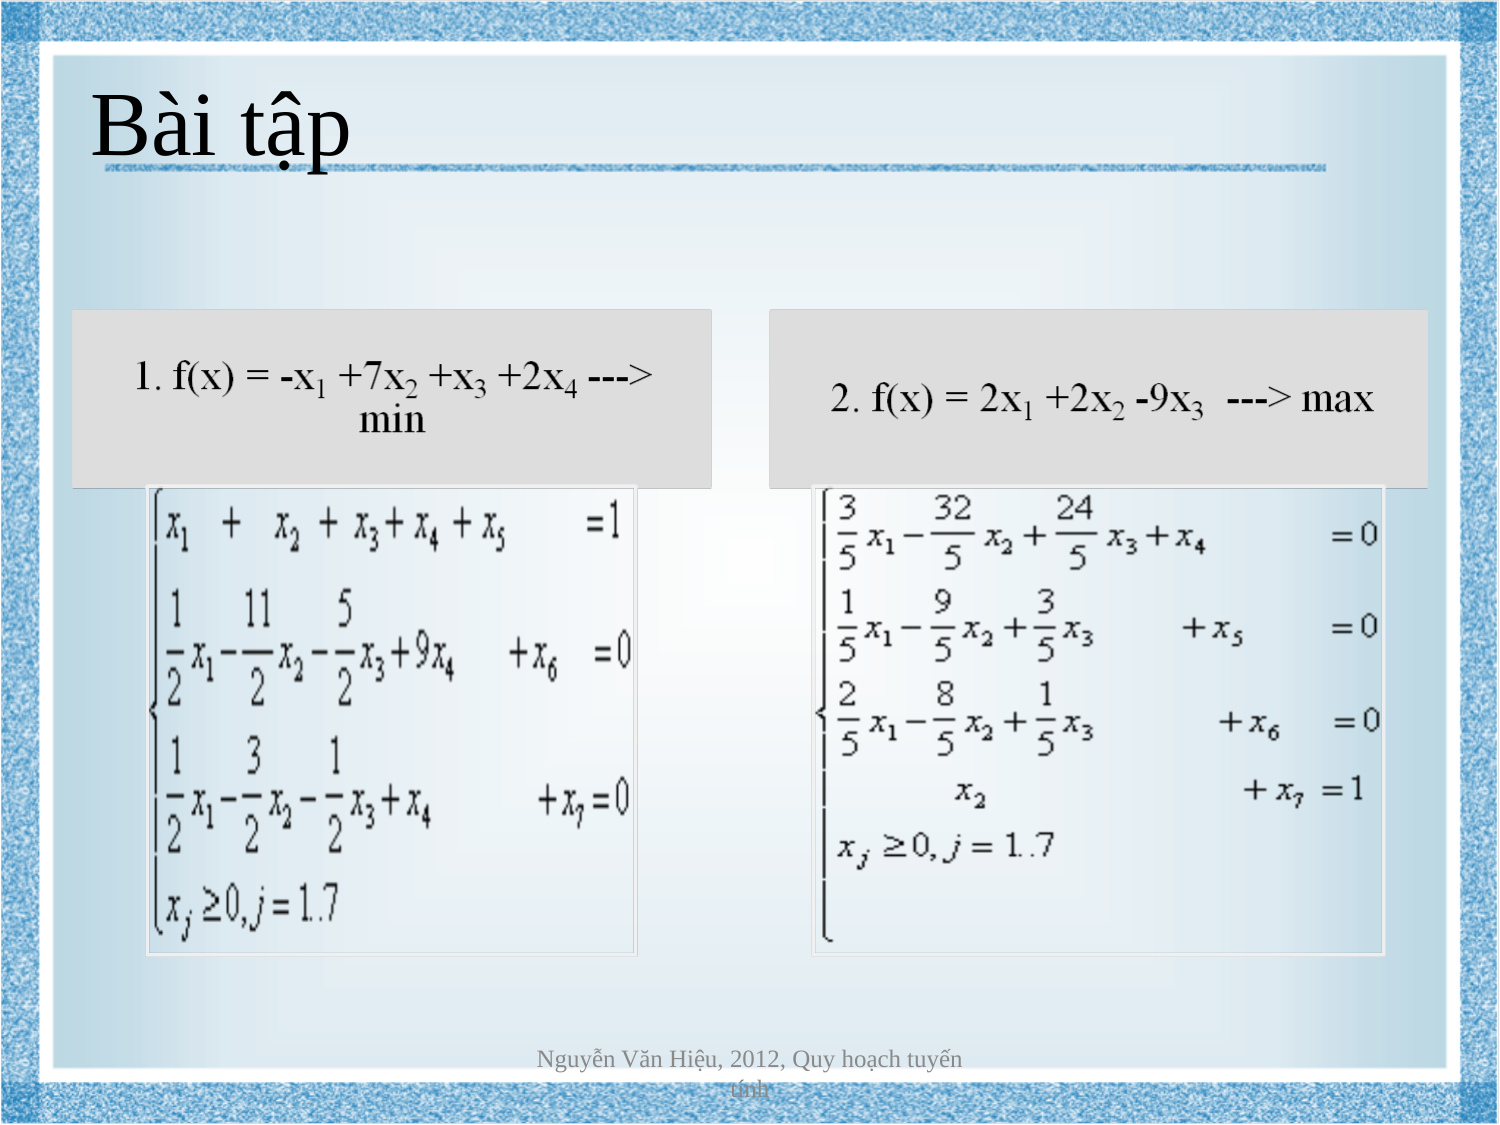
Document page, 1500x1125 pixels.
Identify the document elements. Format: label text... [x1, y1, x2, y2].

title Bài tập [75, 62, 1425, 175]
picture [0, 0, 1500, 1125]
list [71, 261, 1429, 1007]
text_box Nguyễn Văn Hiệu, 2012, Quy hoạch tuyến tính [512, 1042, 988, 1103]
